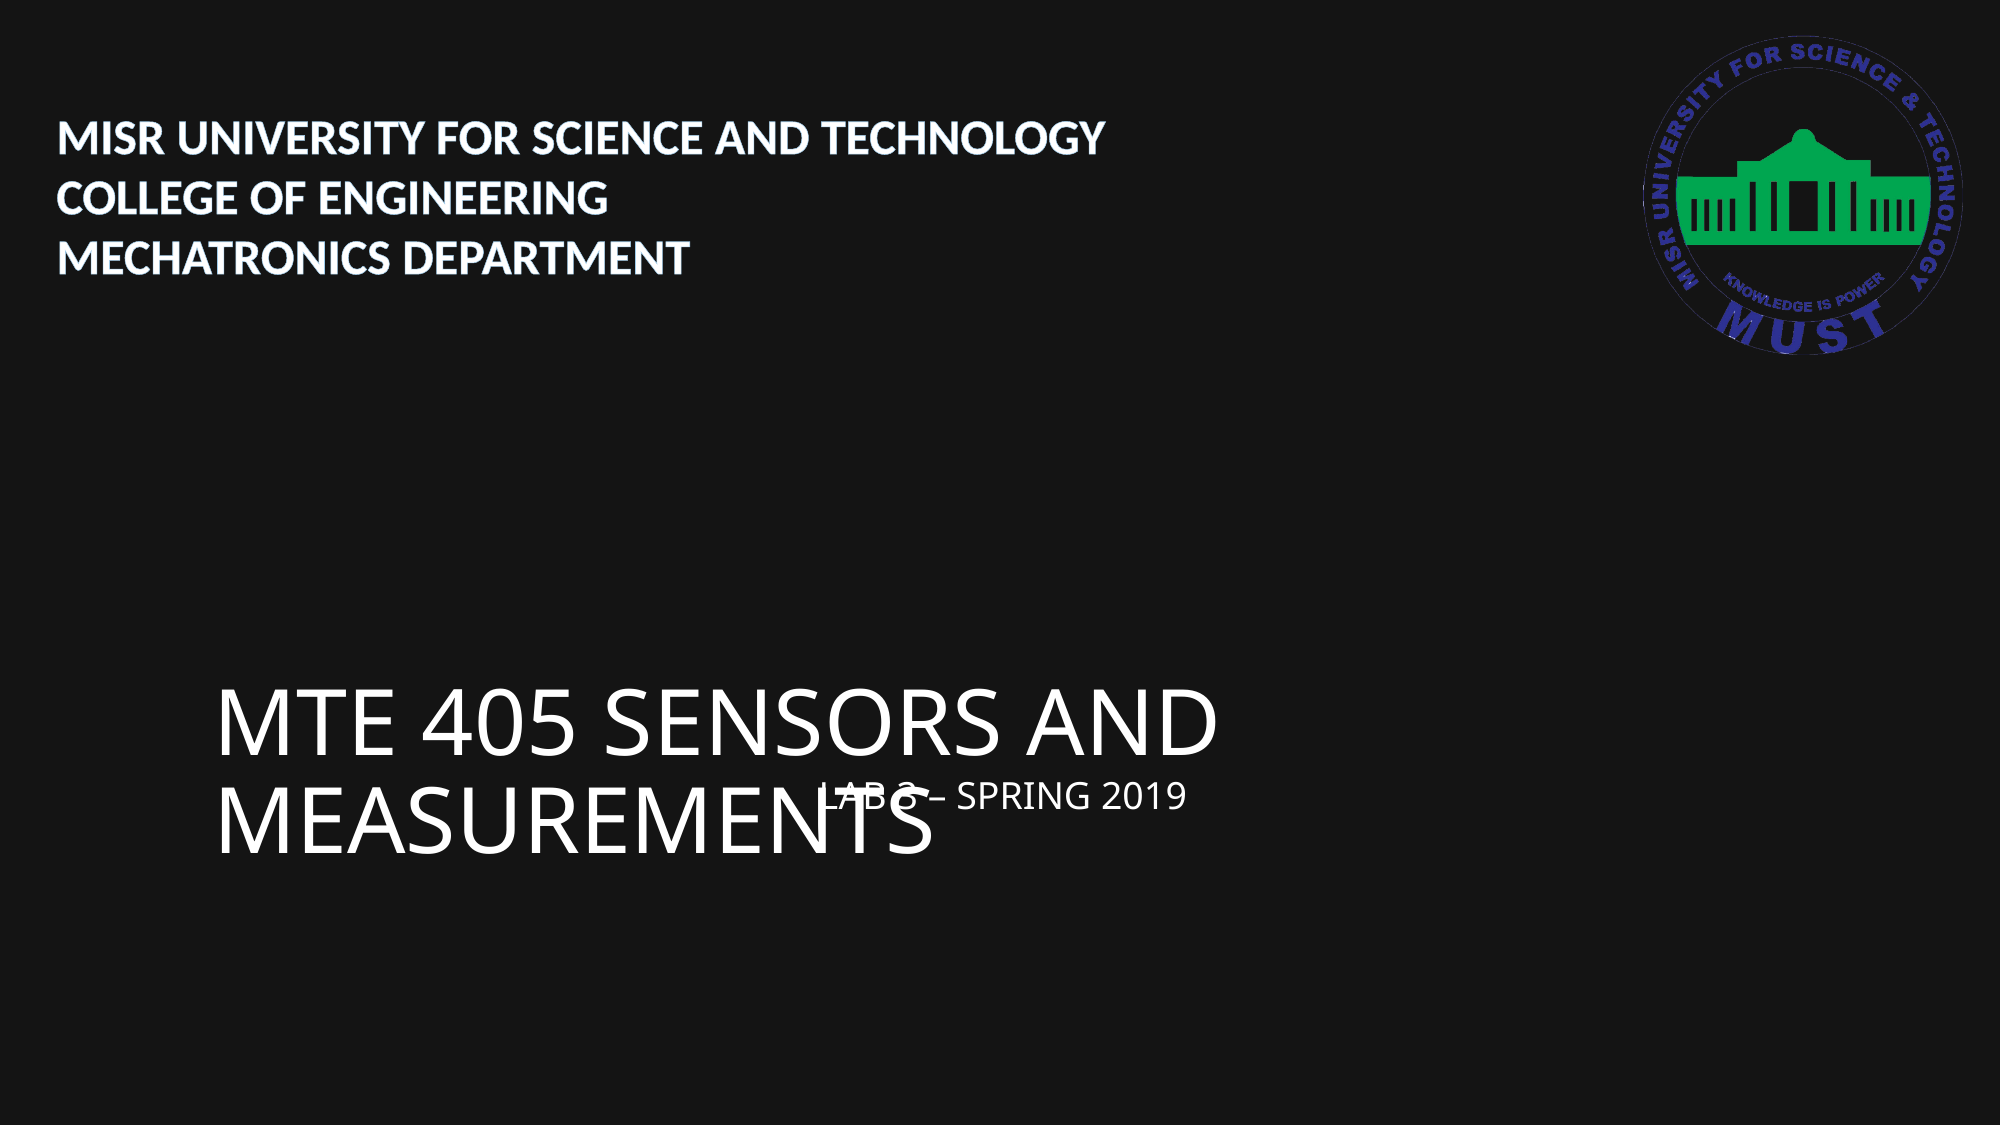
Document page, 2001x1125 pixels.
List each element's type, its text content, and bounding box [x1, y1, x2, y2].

text_box MTE 405 SENSORS AND MEASUREMENTS [198, 668, 1802, 784]
picture [1642, 35, 1963, 356]
text_box MISR UNIVERSITY FOR SCIENCE AND TECHNOLOGY COLLEGE OF ENGINEERING MECHATRONICS DEPARTMENT [41, 96, 1122, 292]
text_box LAB 3 – SPRING 2019 [3, 769, 2000, 826]
